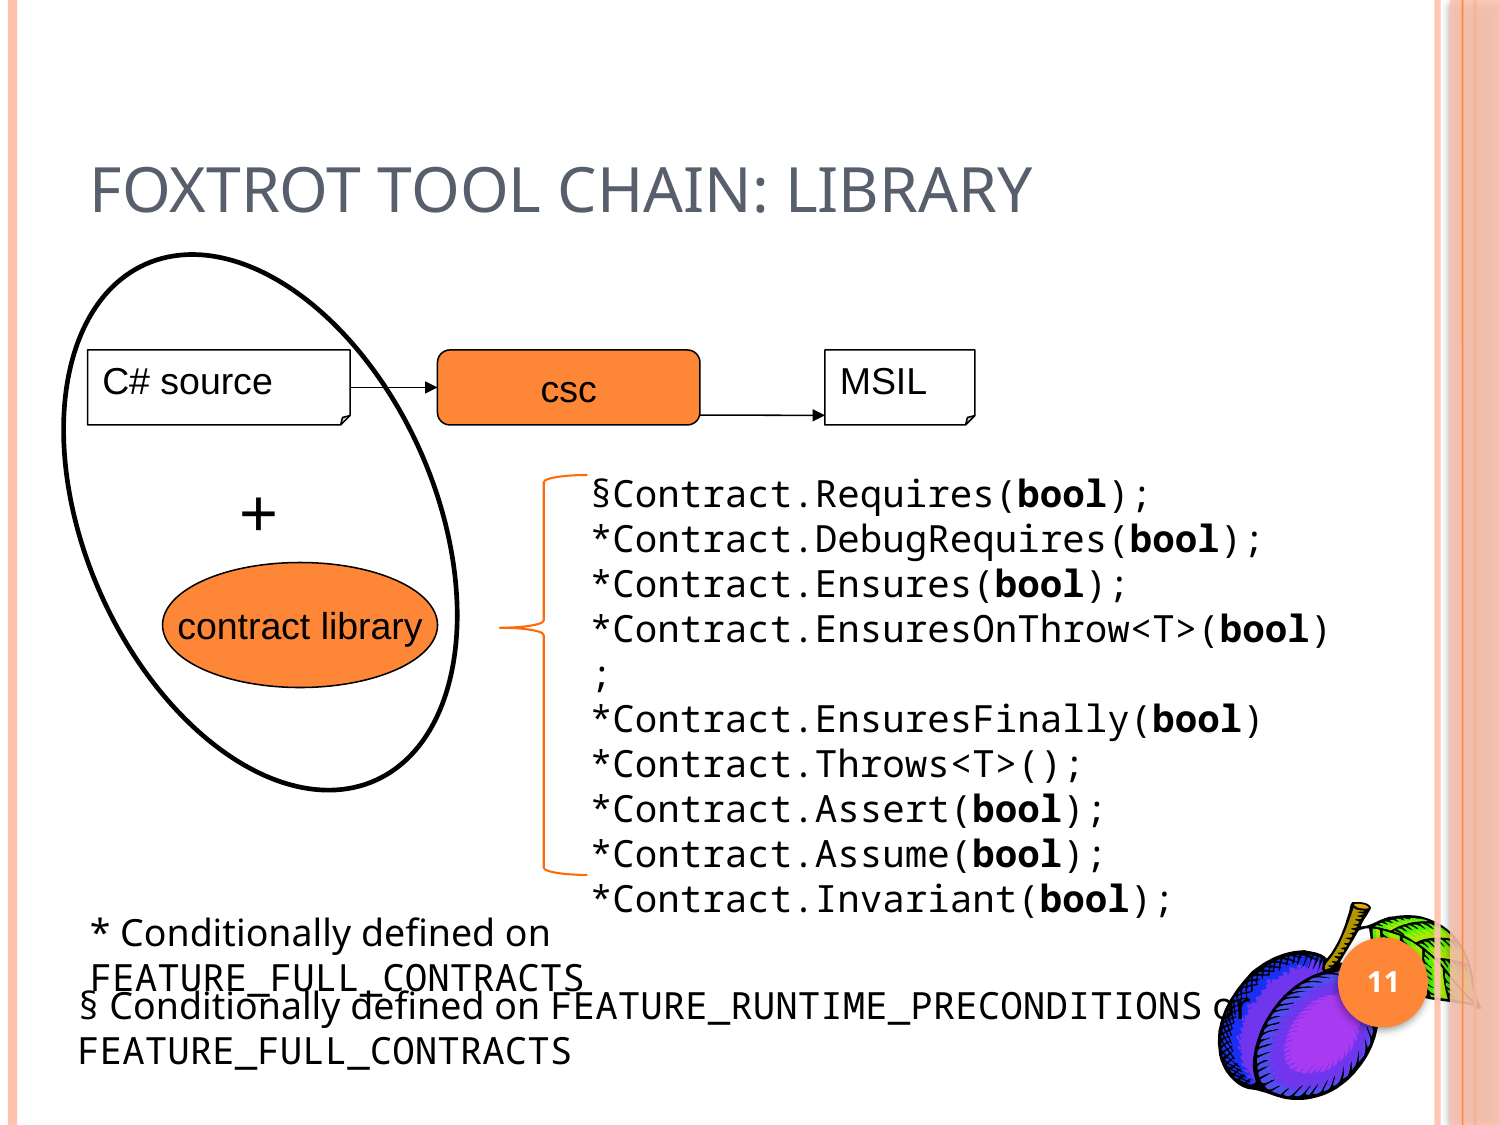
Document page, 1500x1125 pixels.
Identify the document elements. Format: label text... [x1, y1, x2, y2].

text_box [444, 349, 976, 426]
text_box * Conditionally defined on FEATURE_FULL_CONTRACTS [74, 901, 1063, 1007]
title Foxtrot Tool Chain: Library [75, 45, 1300, 233]
text_box § Conditionally defined on FEATURE_RUNTIME_PRECONDITIONS or FEATURE_FULL_CONTRACTS [62, 974, 1288, 1080]
text_box §Contract.Requires(bool); *Contract.DebugRequires(bool); *Contract.Ensures(bool); *Contract.EnsuresOnThrow<T>(bool); *Contract.EnsuresFinally(bool) *Contract.Throws<T>(); *Contract.Assert(bool); *Contract.Assume(bool); *Contract.Invariant(bool); [575, 462, 1350, 928]
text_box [84, 239, 438, 806]
slide_number 11 [1333, 940, 1434, 1027]
text_box [498, 474, 575, 876]
